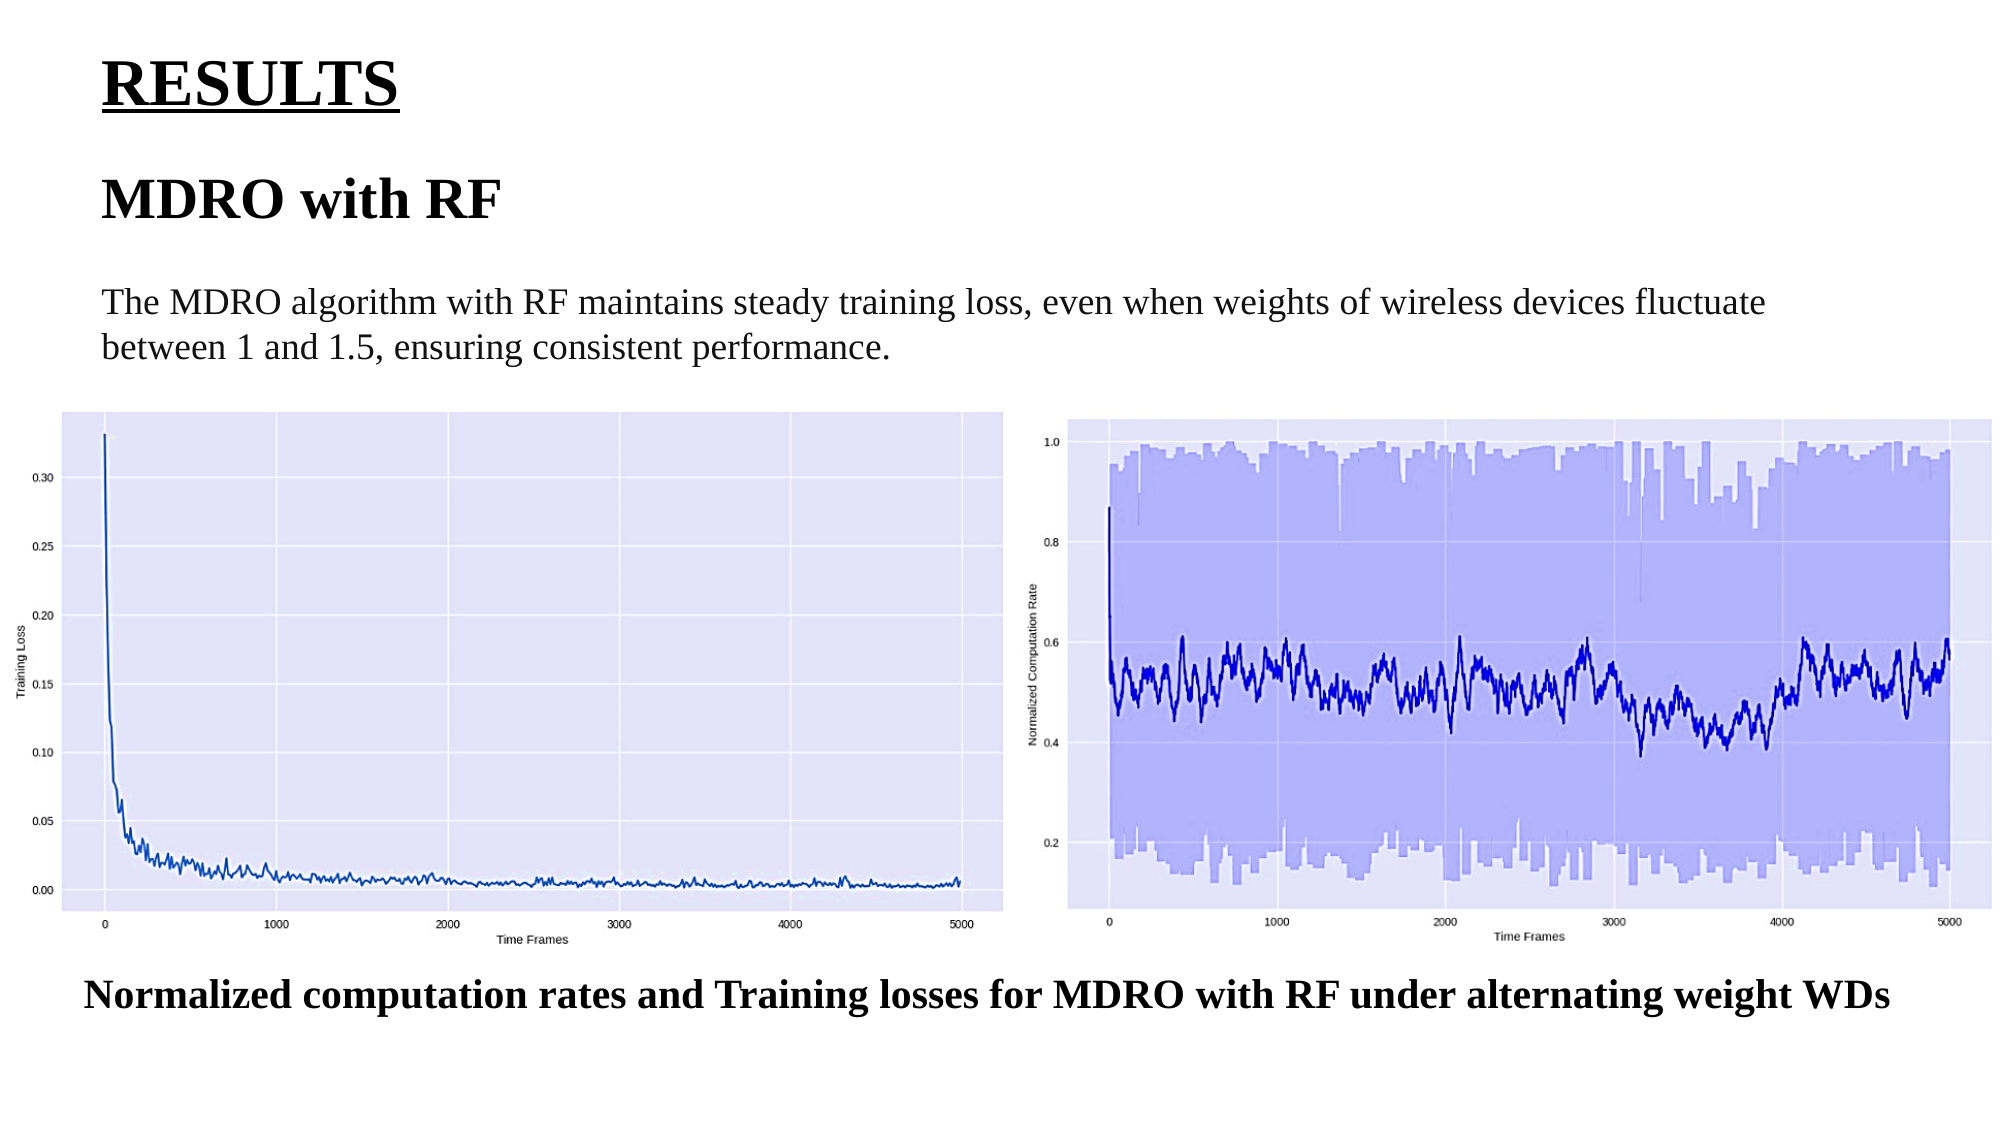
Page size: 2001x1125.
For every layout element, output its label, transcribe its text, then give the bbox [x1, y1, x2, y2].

picture [0, 406, 2000, 950]
text_box The MDRO algorithm with RF maintains steady training loss, even when weights of wireless devices fluctuate between 1 and 1.5, ensuring consistent performance. [86, 269, 1863, 375]
text_box Normalized computation rates and Training losses for MDRO with RF under alternating weight WDs [24, 959, 1951, 1024]
text_box [18, 950, 1957, 1025]
text_box RESULTS [86, 0, 1863, 128]
title MDRO with RF [86, 132, 1587, 239]
